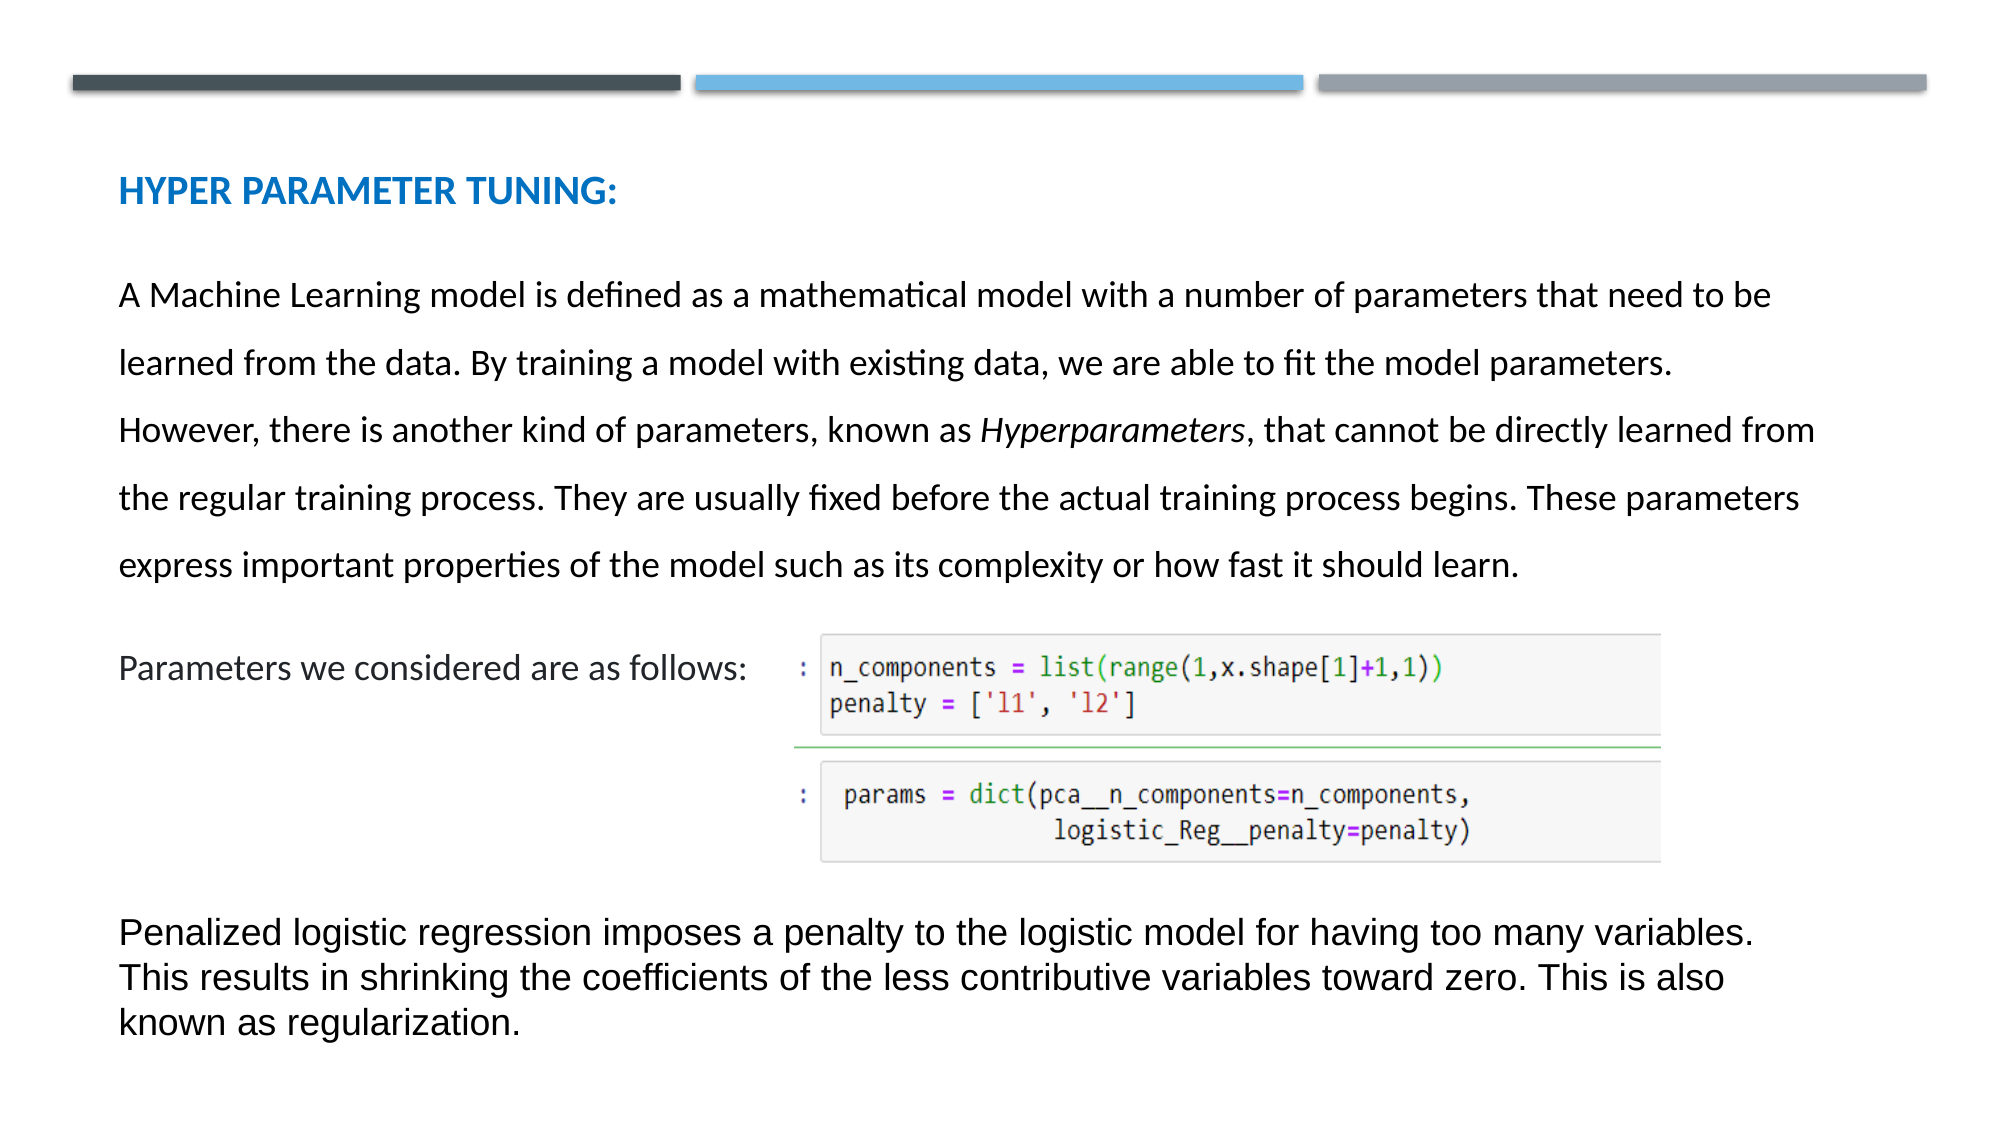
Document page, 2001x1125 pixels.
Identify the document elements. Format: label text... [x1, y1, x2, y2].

picture [794, 622, 1661, 878]
text_box HYPER PARAMETER TUNING: A Machine Learning model is defined as a mathematical model with a number of parameters that need to be learned from the data. By training a model with existing data, we are able to fit the model parameters. However, there is another kind of parameters, known as Hyperparameters, that cannot be directly learned from the regular training process. They are usually fixed before the actual training process begins. These parameters express important properties of the model such as its complexity or how fast it should learn. Parameters we considered are as follows: Penalized logistic regression imposes a penalty to the logistic model for having too many variables. This results in shrinking the coefficients of the less contributive variables toward zero. This is also known as regularization. [103, 130, 1849, 1050]
